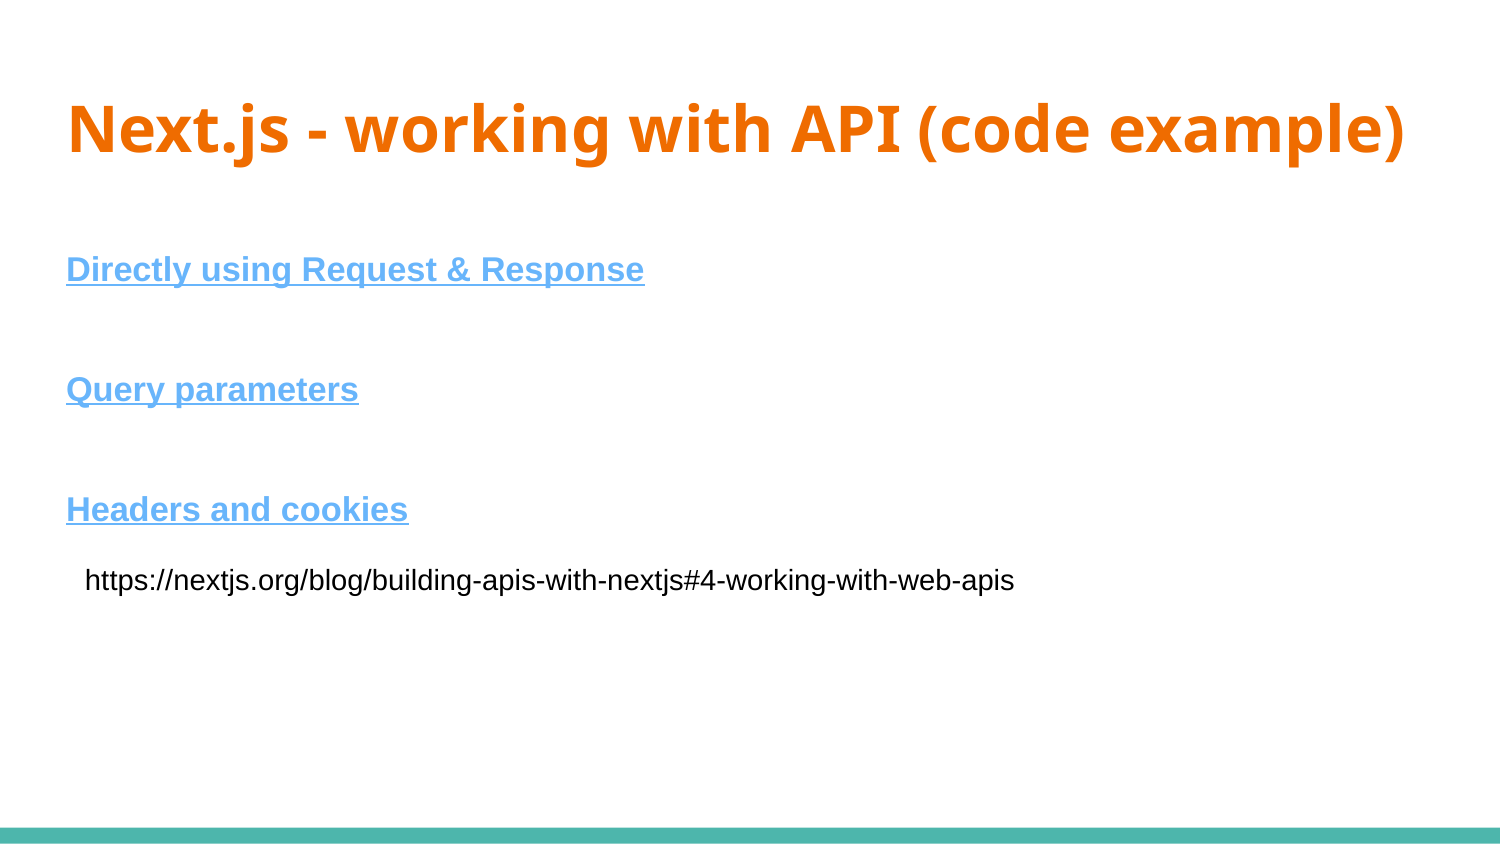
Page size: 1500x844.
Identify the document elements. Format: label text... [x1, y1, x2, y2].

list Directly using Request & Response Query parameters Headers and cookies [51, 207, 1449, 547]
title Next.js - working with API (code example) [51, 72, 1449, 189]
text_box https://nextjs.org/blog/building-apis-with-nextjs#4-working-with-web-apis [69, 546, 1418, 612]
